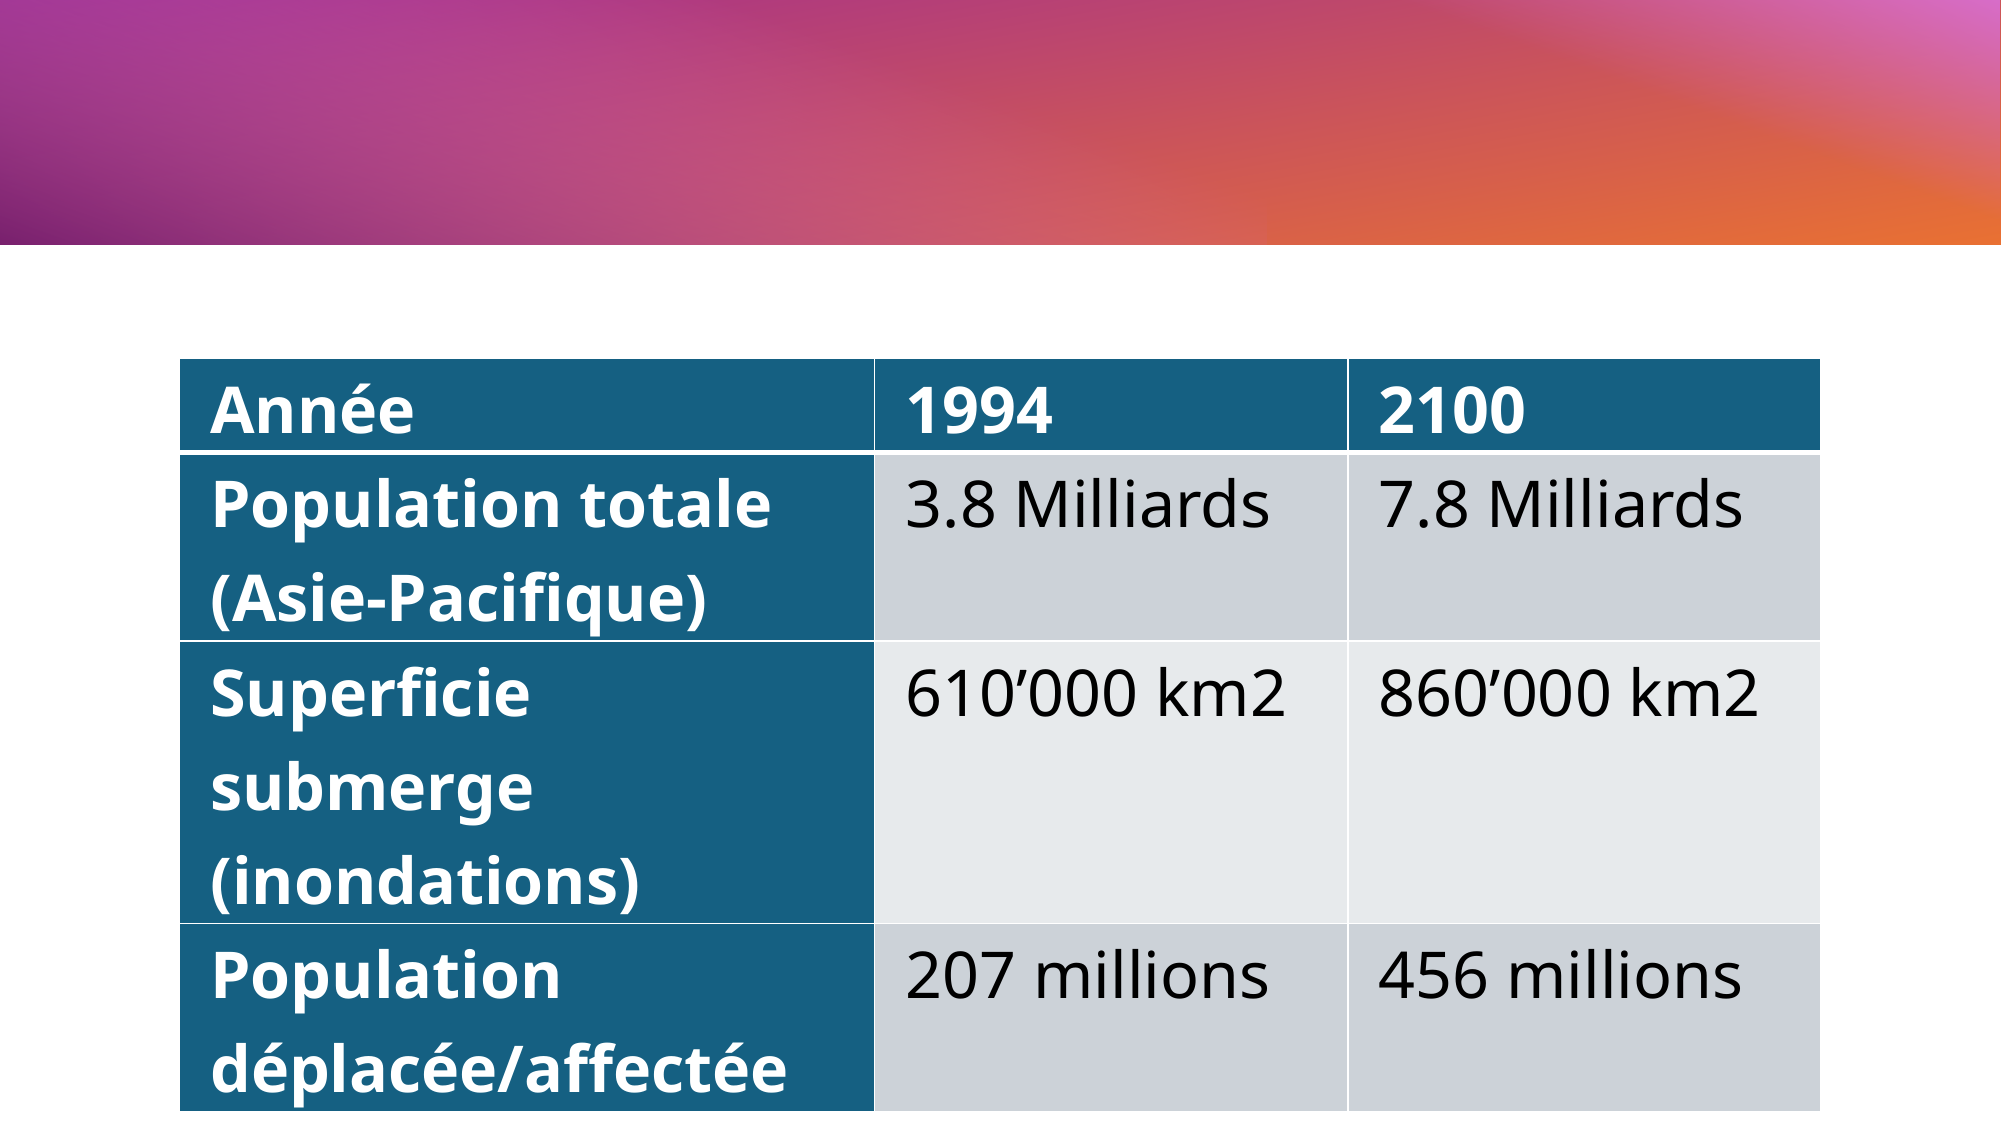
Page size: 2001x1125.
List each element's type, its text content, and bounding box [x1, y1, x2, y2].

table_cell 610’000 km2 [875, 642, 1347, 923]
table_cell 7.8 Milliards [1349, 455, 1820, 640]
table_cell 3.8 Milliards [875, 455, 1347, 640]
table_cell Superficie submerge (inondations) [180, 642, 874, 923]
table_cell 207 millions [875, 924, 1347, 1111]
table_cell Population déplacée/affectée [180, 924, 874, 1111]
table_cell 860’000 km2 [1349, 642, 1820, 923]
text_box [0, 0, 2000, 245]
table_cell 456 millions [1349, 924, 1820, 1111]
table_header Année [180, 359, 874, 450]
table_header 1994 [875, 359, 1347, 450]
table_header 2100 [1349, 359, 1820, 450]
table_cell Population totale (Asie-Pacifique) [180, 455, 874, 640]
